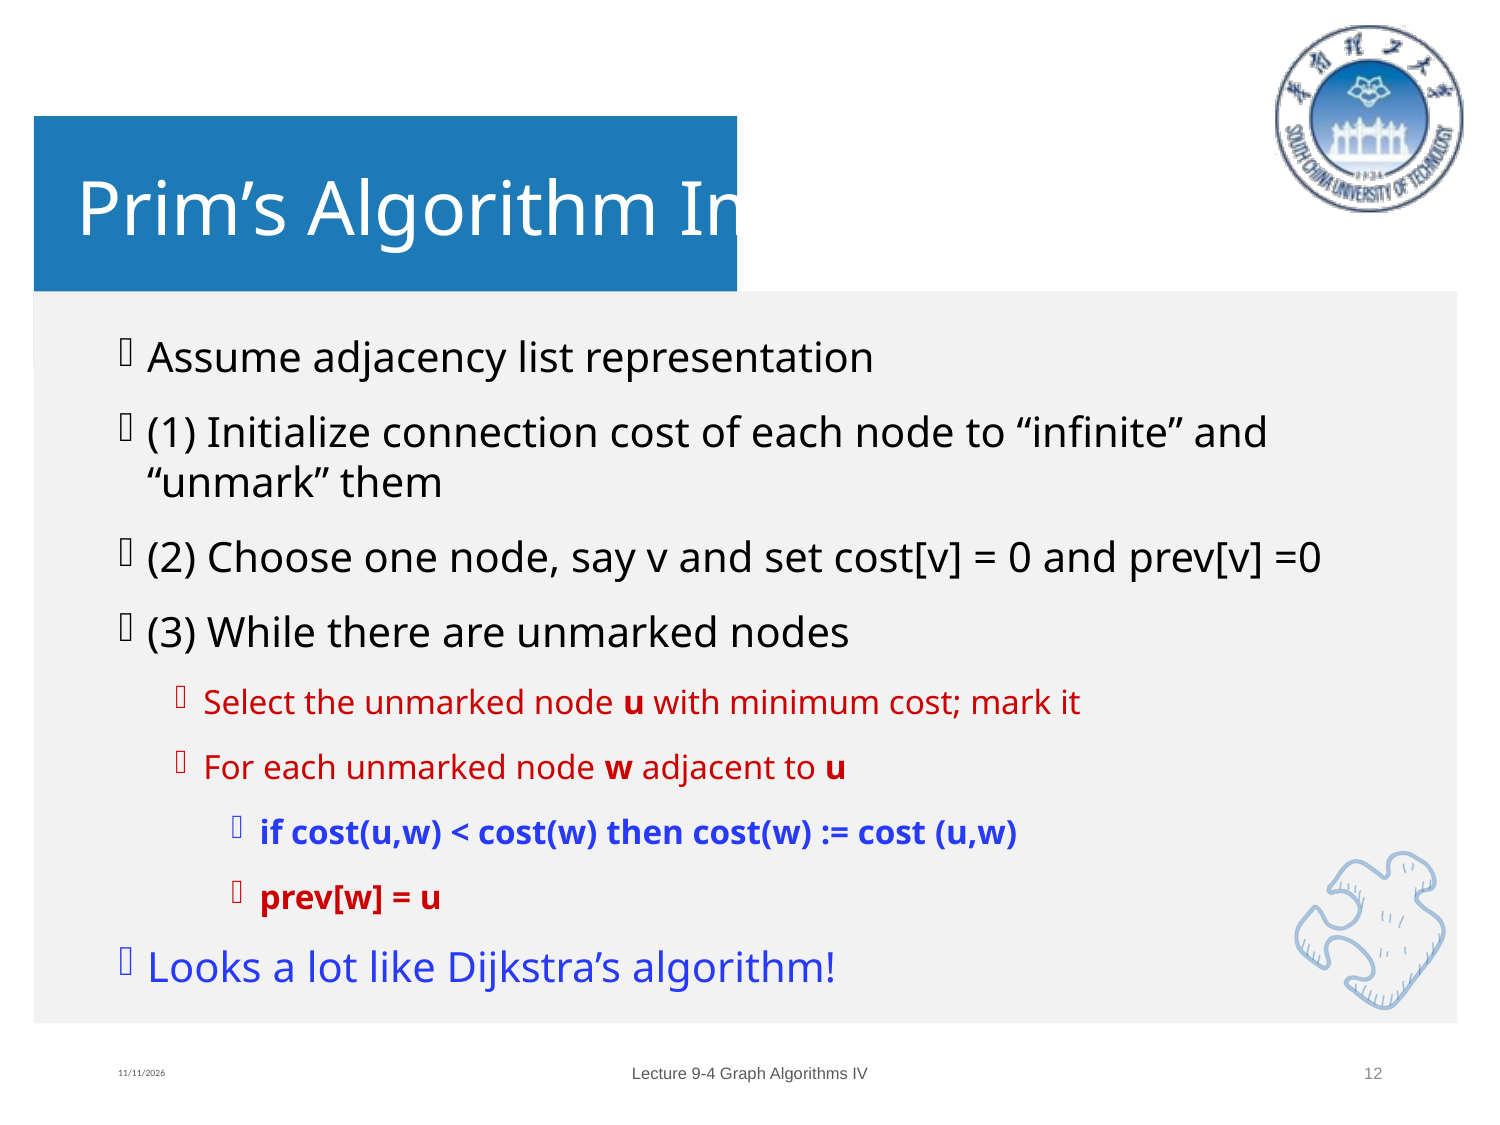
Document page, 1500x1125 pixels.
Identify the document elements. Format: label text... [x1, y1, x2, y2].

text_box [33, 115, 738, 290]
text_box Prim’s Algorithm Implementation [64, 137, 1270, 285]
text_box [1294, 858, 1445, 1012]
slide_number 12 [1060, 1042, 1398, 1103]
footer Lecture 9-4 Graph Algorithms IV [496, 1042, 1004, 1103]
picture [1269, 18, 1472, 221]
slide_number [103, 1042, 441, 1103]
text_box [33, 290, 1458, 1024]
list Assume adjacency list representation (1) Initialize connection cost of each node to “infinite” and “unmark” them (2) Choose one node, say v and set cost[v] = 0 and prev[v] =0 (3) While there are unmarked nodes Select the unmarked node u with minimum cost; mark it For each unmarked node w adjacent to u if cost(u,w) < cost(w) then cost(w) := cost (u,w) prev[w] = u Looks a lot like Dijkstra’s algorithm! [103, 323, 1398, 1038]
